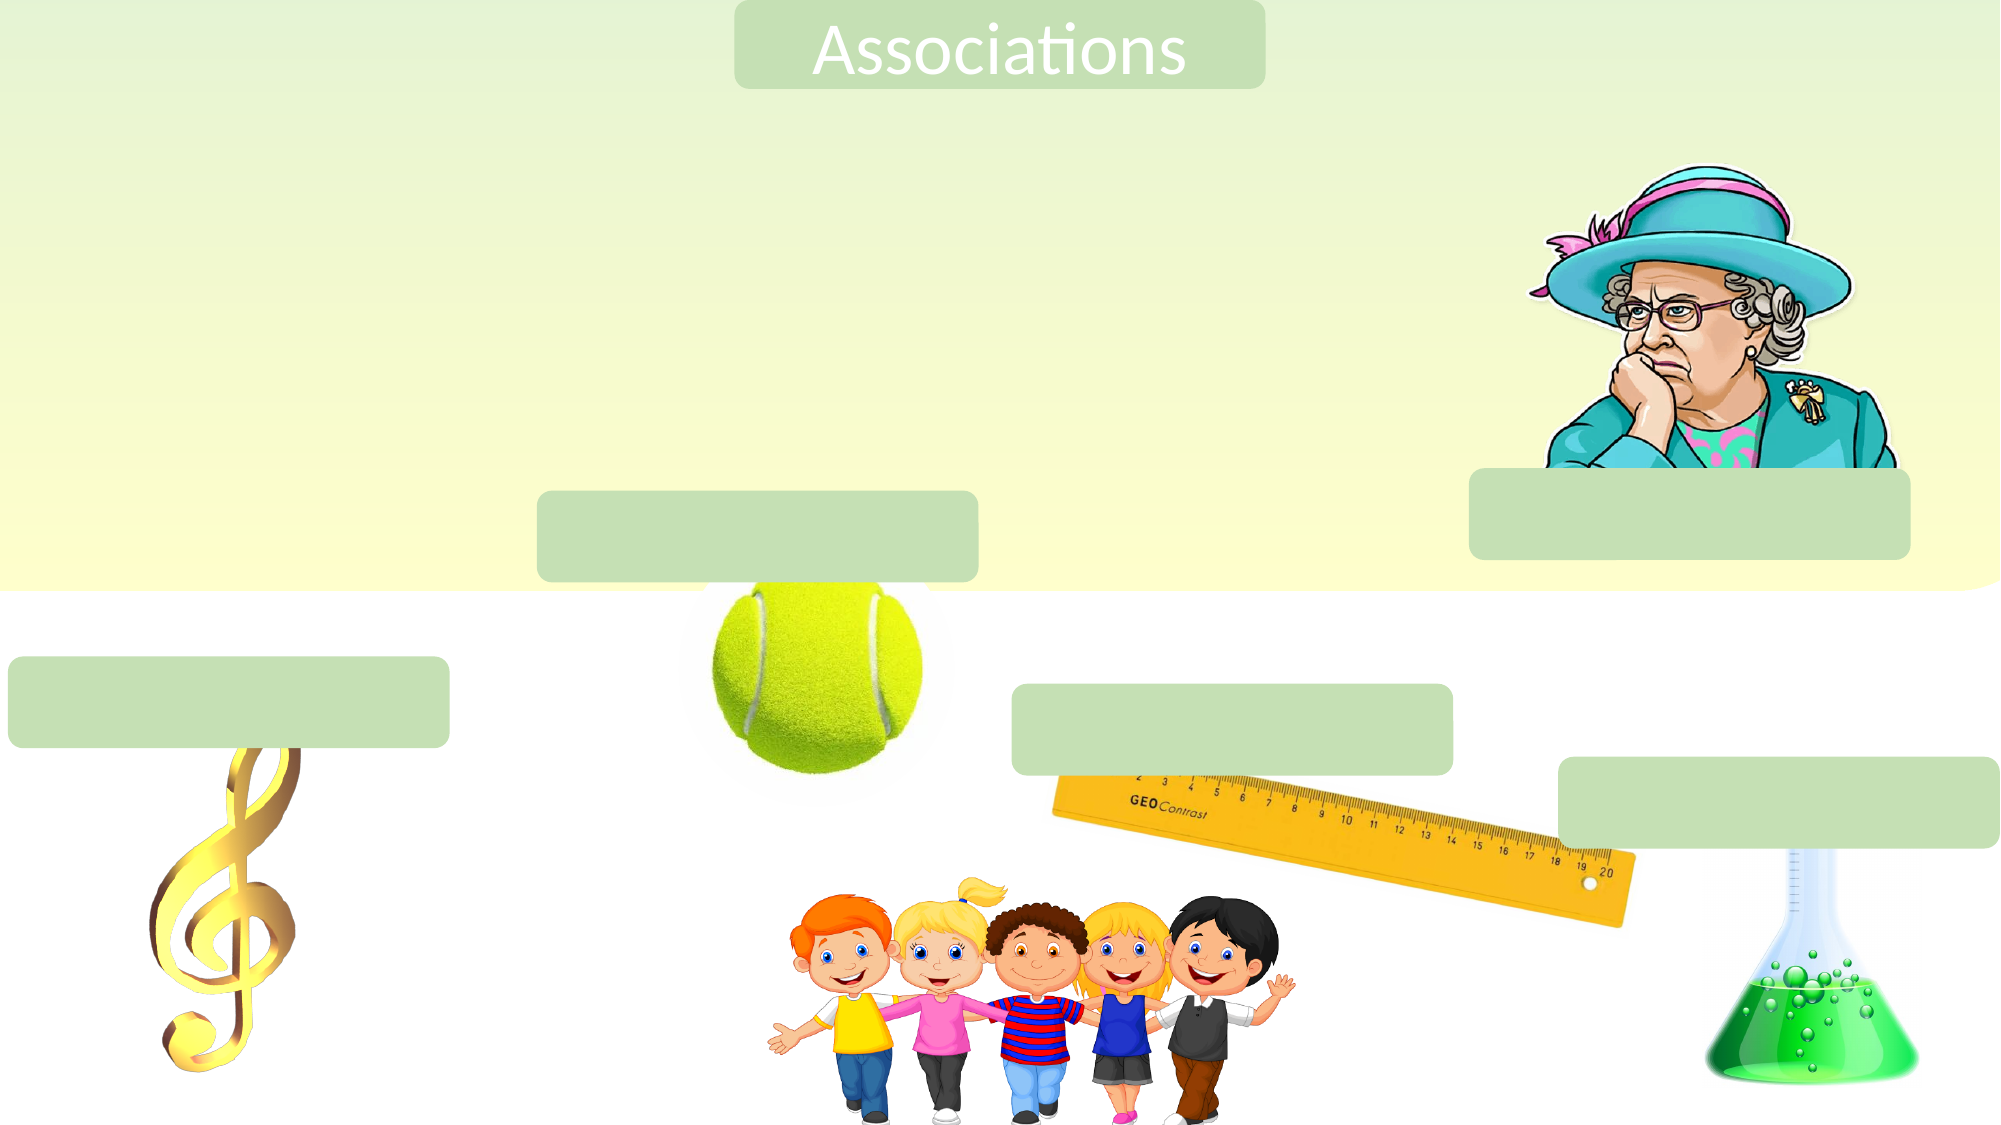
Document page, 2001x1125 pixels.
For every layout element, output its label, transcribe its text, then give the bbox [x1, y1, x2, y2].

text_box [8, 655, 450, 665]
picture [1702, 834, 1922, 1088]
text_box [1557, 755, 2000, 850]
text_box [0, 0, 2000, 592]
picture [765, 777, 1645, 1125]
text_box [535, 489, 980, 584]
text_box Associations [733, 0, 1267, 90]
text_box [1010, 682, 1455, 777]
picture [678, 531, 955, 807]
text_box [1467, 467, 1908, 562]
picture [0, 665, 550, 1120]
picture [1516, 160, 1912, 556]
